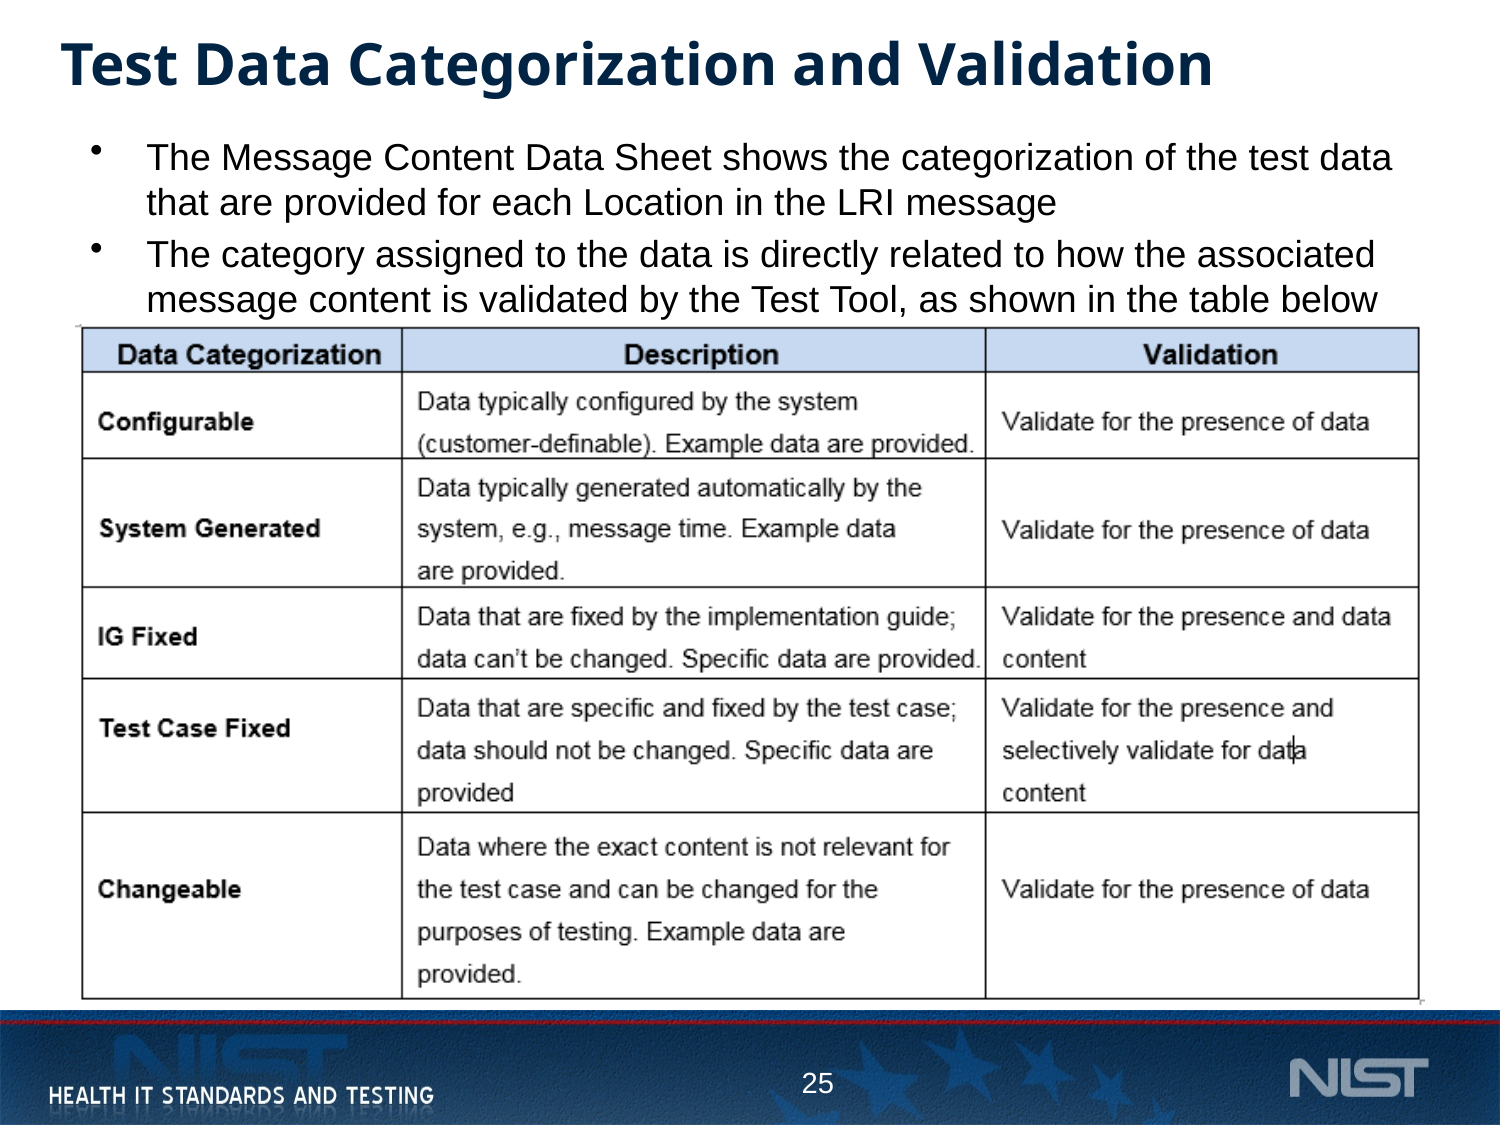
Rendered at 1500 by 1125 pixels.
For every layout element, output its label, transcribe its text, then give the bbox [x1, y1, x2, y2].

picture [0, 1010, 1500, 1125]
list The Message Content Data Sheet shows the categorization of the test data that are provided for each Location in the LRI message The category assigned to the data is directly related to how the associated message content is validated by the Test Tool, as shown in the table below [74, 124, 1426, 324]
slide_number 25 [642, 1056, 994, 1125]
picture [74, 324, 1426, 1006]
title Test Data Categorization and Validation [45, 19, 1396, 106]
